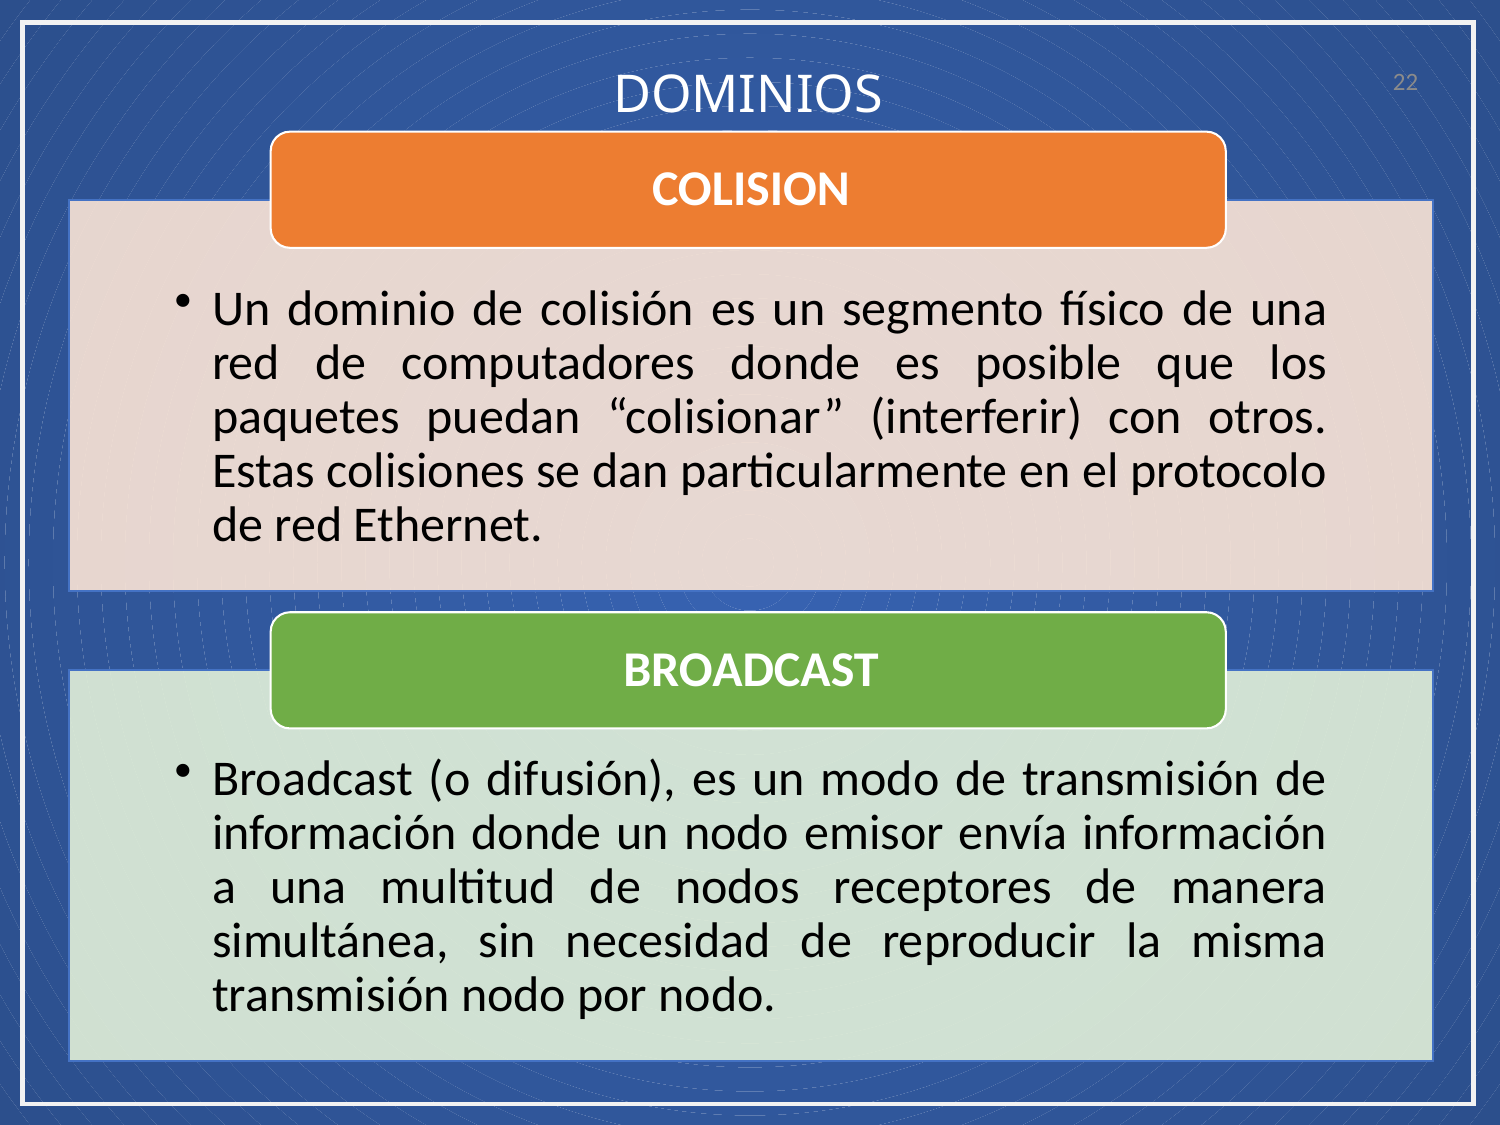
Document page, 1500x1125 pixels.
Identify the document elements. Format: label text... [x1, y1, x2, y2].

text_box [68, 131, 1434, 1072]
slide_number 22 [1095, 50, 1434, 110]
text_box [22, 22, 1475, 53]
text_box [22, 131, 1475, 1105]
text_box DOMINIOS [0, 53, 1499, 131]
